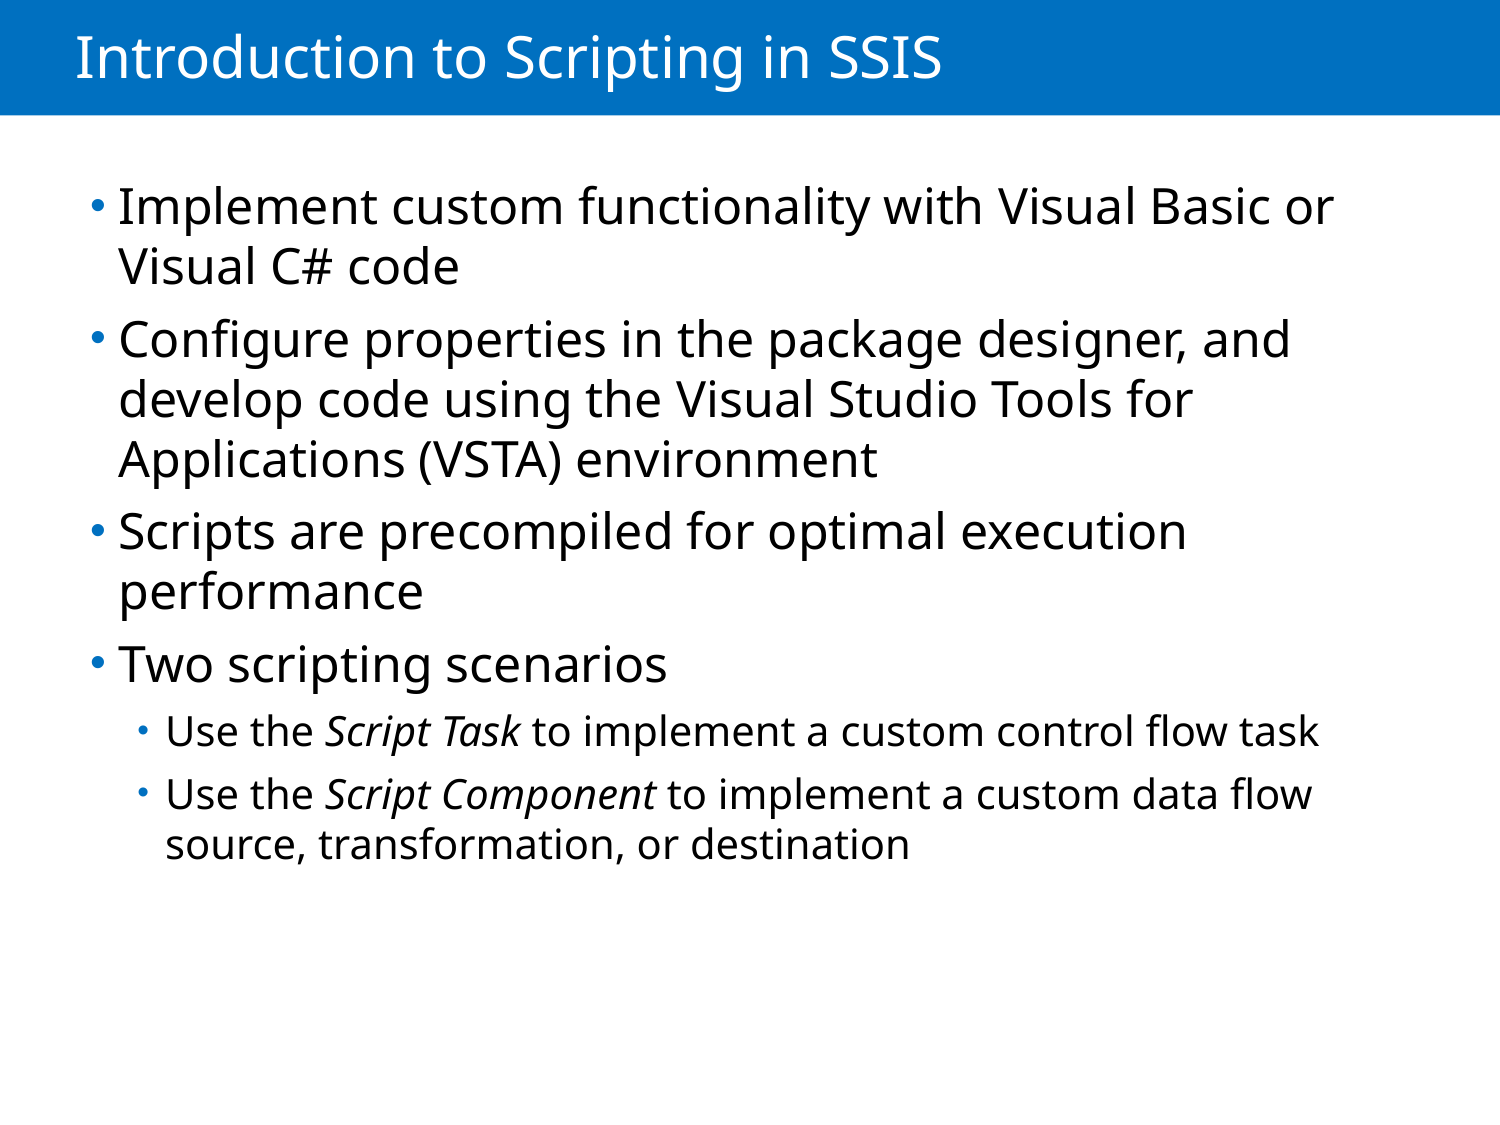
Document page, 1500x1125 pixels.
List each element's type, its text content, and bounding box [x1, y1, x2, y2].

text_box Implement custom functionality with Visual Basic or Visual C# code Configure properties in the package designer, and develop code using the Visual Studio Tools for Applications (VSTA) environment Scripts are precompiled for optimal execution performance Two scripting scenarios Use the Script Task to implement a custom control flow task Use the Script Component to implement a custom data flow source, transformation, or destination [75, 167, 1408, 1012]
title Introduction to Scripting in SSIS [75, 0, 1351, 122]
